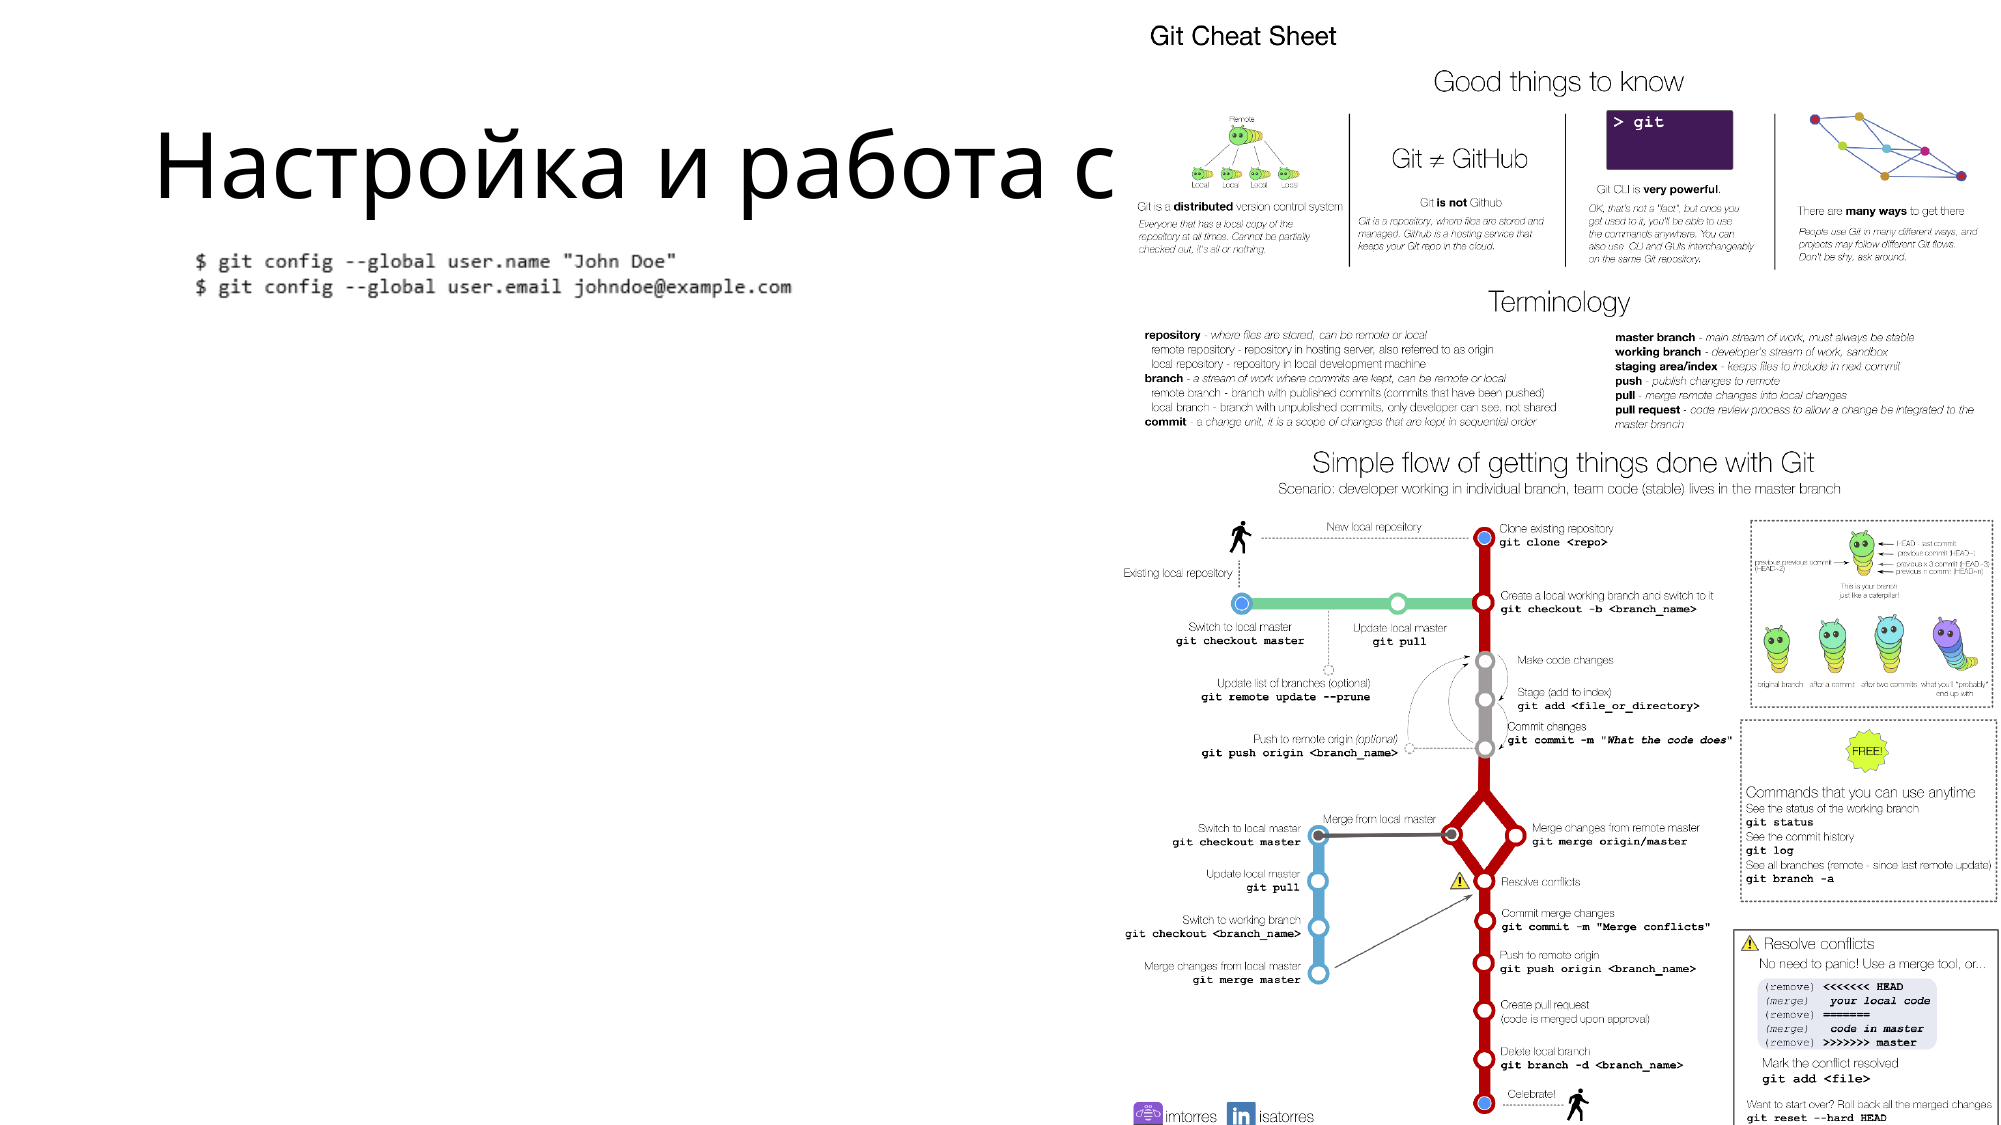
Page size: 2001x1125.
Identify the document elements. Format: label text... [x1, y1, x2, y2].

title Настройка и работа с Git [137, 59, 1118, 278]
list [188, 241, 811, 314]
picture [1118, 0, 2000, 1125]
